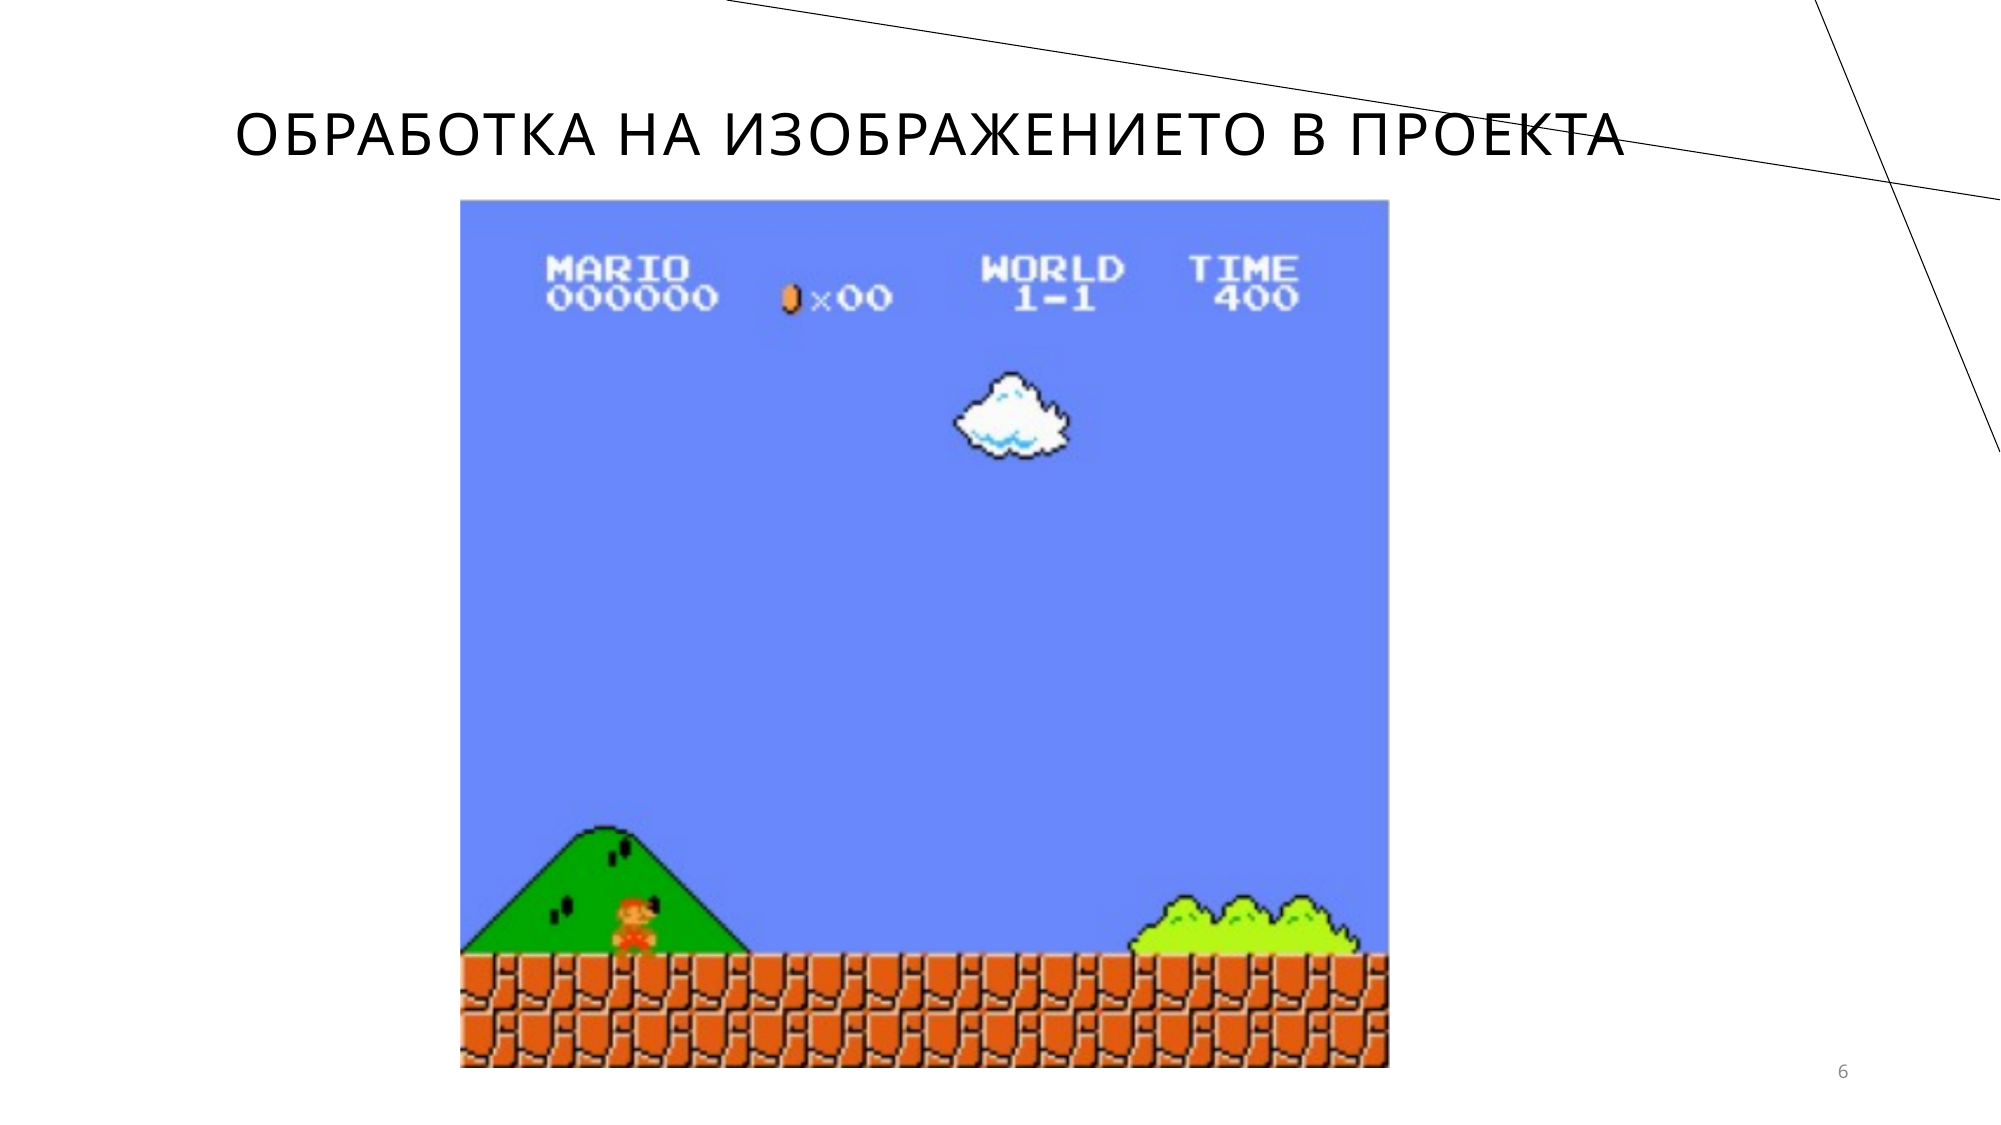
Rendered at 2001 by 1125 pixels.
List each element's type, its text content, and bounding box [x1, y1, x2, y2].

picture [459, 198, 1390, 1068]
title Обработка на изображението в проекта [219, 91, 1853, 176]
slide_number 6 [1701, 1042, 1864, 1103]
